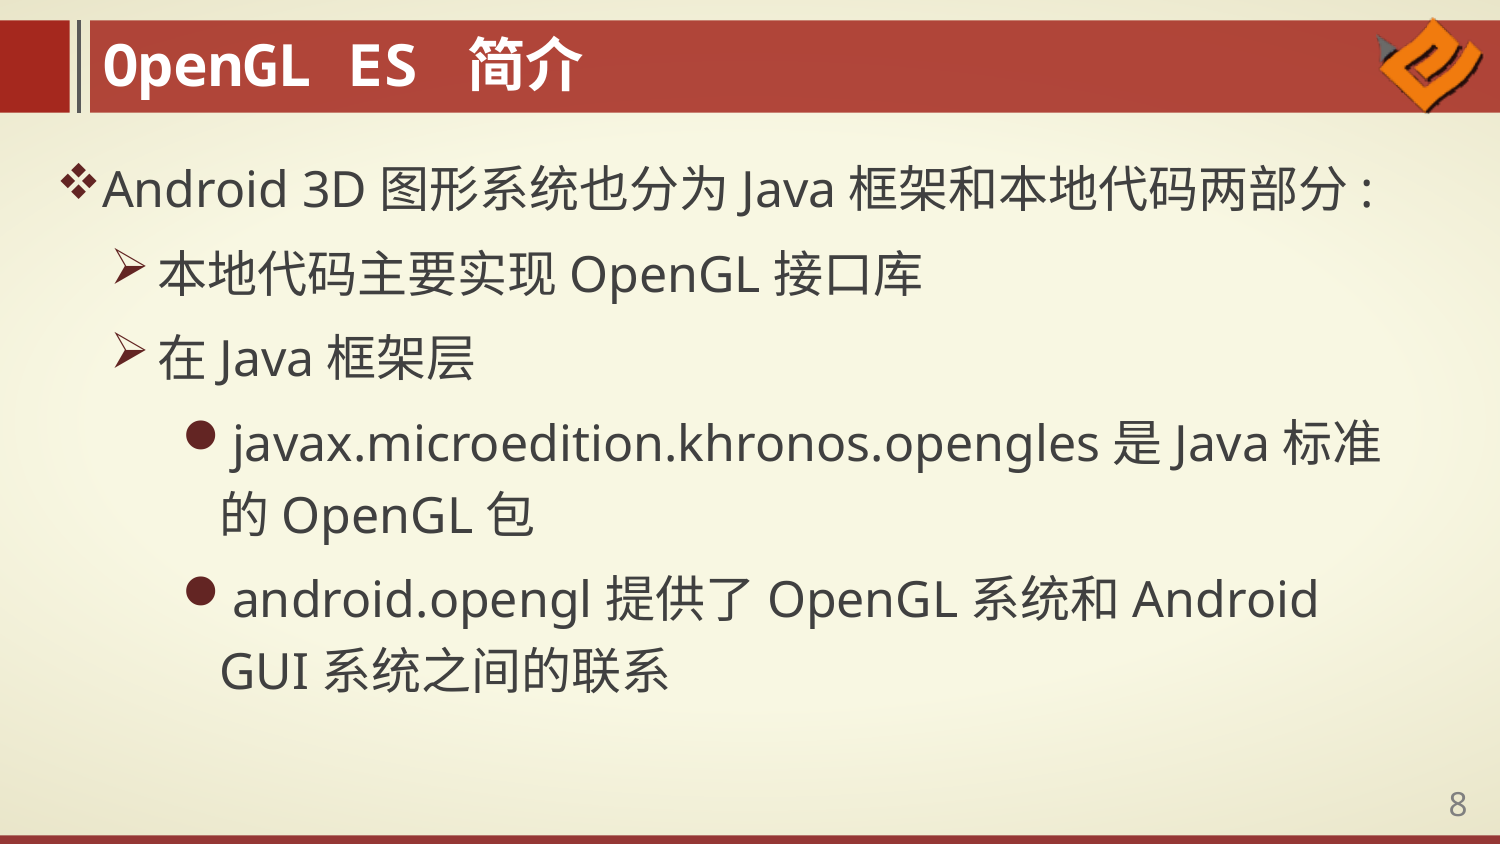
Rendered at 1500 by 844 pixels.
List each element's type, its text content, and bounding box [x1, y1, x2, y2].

text_box Android 3D图形系统也分为Java框架和本地代码两部分: 本地代码主要实现OpenGL接口库 在Java框架层 javax.microedition.khronos.opengles是Java标准的OpenGL包 android.opengl提供了OpenGL系统和Android GUI系统之间的联系 [41, 138, 1436, 788]
text_box OpenGL ES 简介 [88, 20, 1046, 105]
picture [0, 0, 1500, 835]
